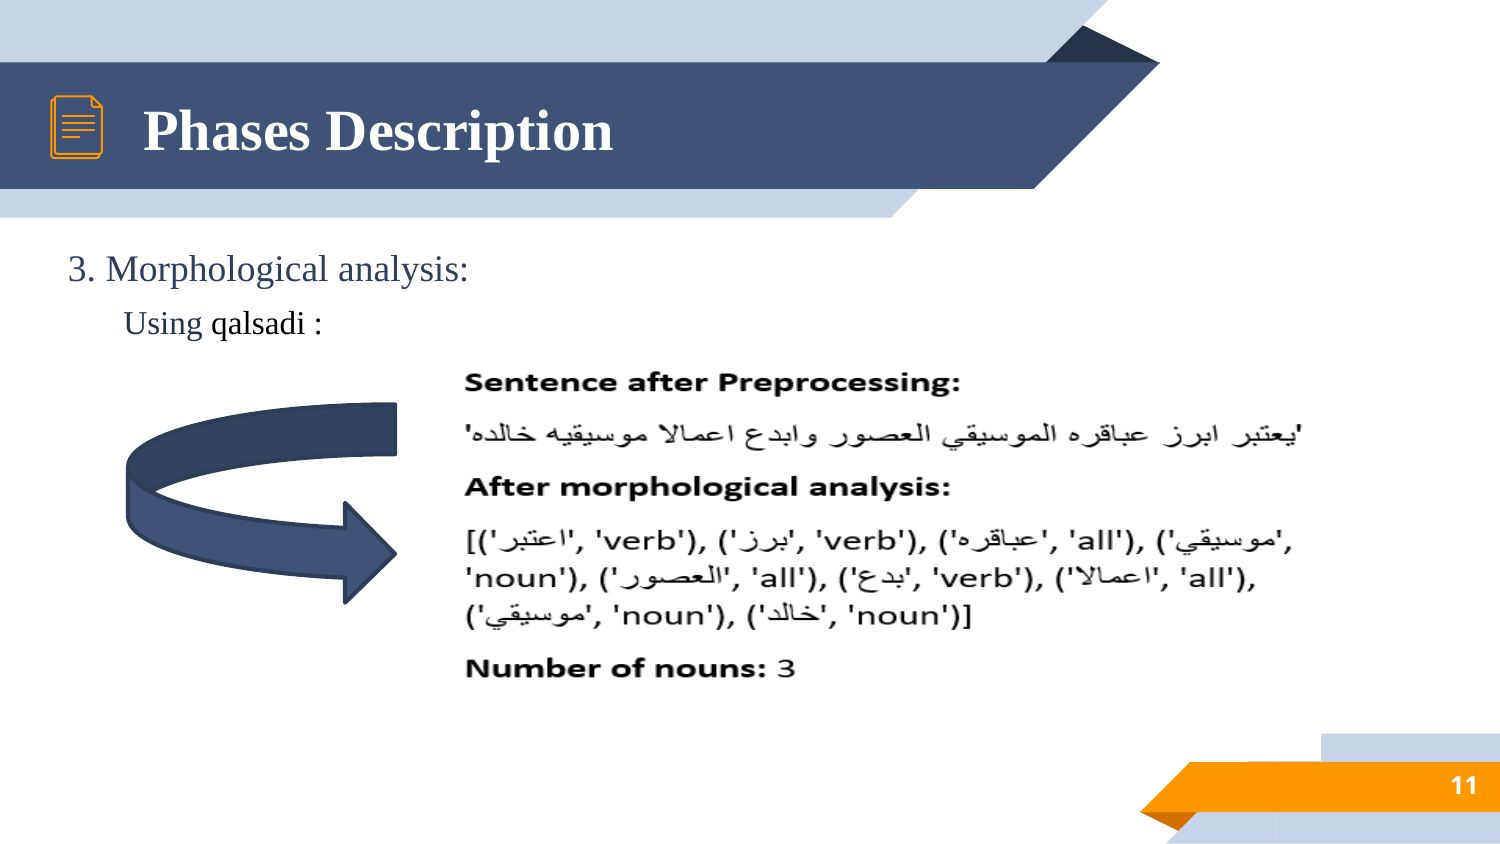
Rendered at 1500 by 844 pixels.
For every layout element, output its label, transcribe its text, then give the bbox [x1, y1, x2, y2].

text_box [125, 403, 350, 605]
list 3. Morphological analysis: Using qalsadi : [34, 228, 700, 382]
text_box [50, 96, 103, 159]
title Phases Description [128, 64, 991, 191]
picture [355, 322, 1321, 761]
slide_number 11 [1249, 760, 1494, 813]
